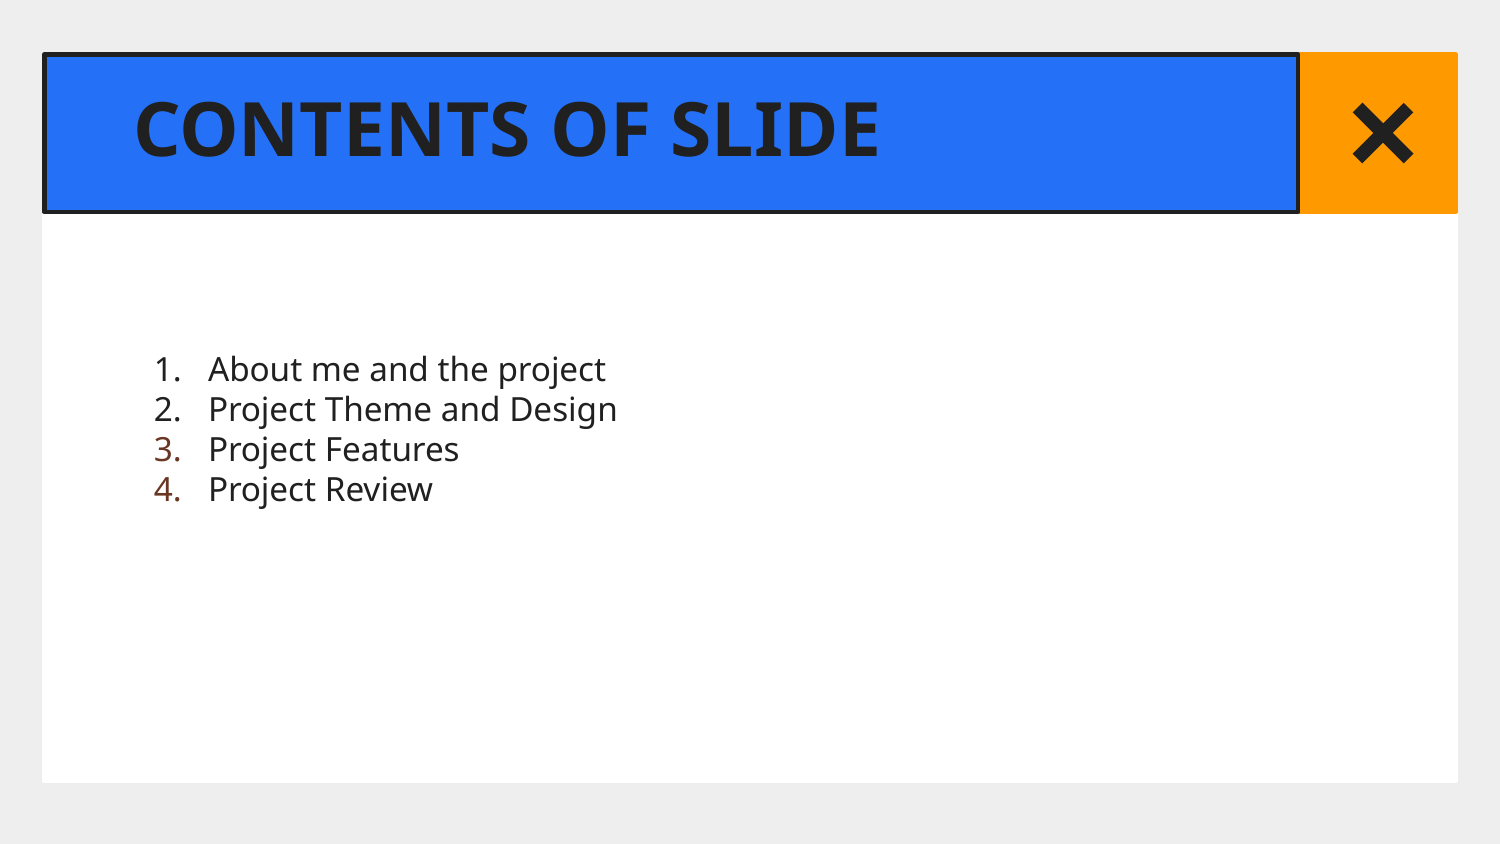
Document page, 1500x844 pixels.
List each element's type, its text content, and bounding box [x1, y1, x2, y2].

list About me and the project Project Theme and Design Project Features Project Review [118, 247, 1382, 756]
title CONTENTS OF SLIDE [118, 57, 1208, 212]
text_box [1352, 102, 1414, 164]
